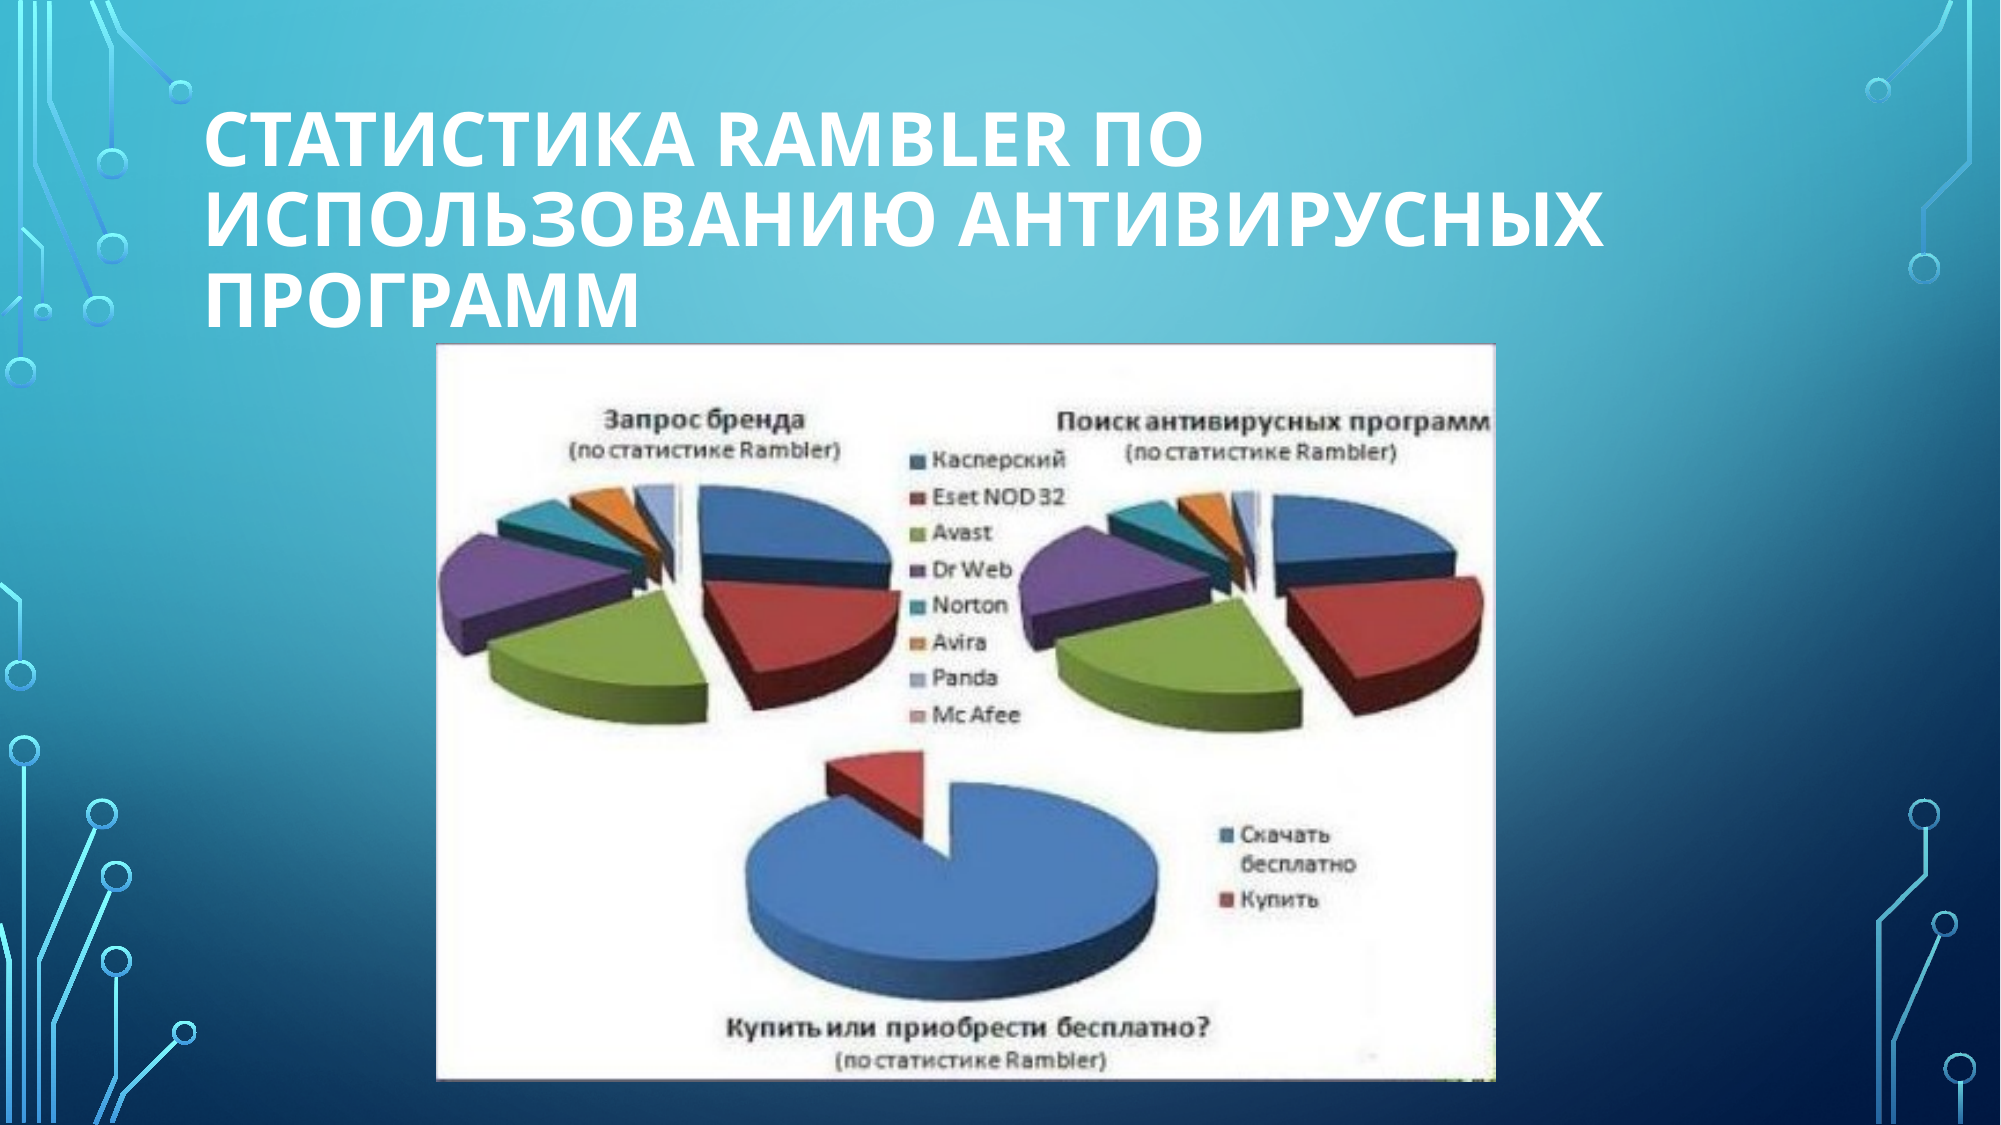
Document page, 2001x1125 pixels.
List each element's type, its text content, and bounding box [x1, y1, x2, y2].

title Статистика rambler по использованию антивирусных программ [187, 101, 1813, 344]
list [436, 343, 1496, 1082]
